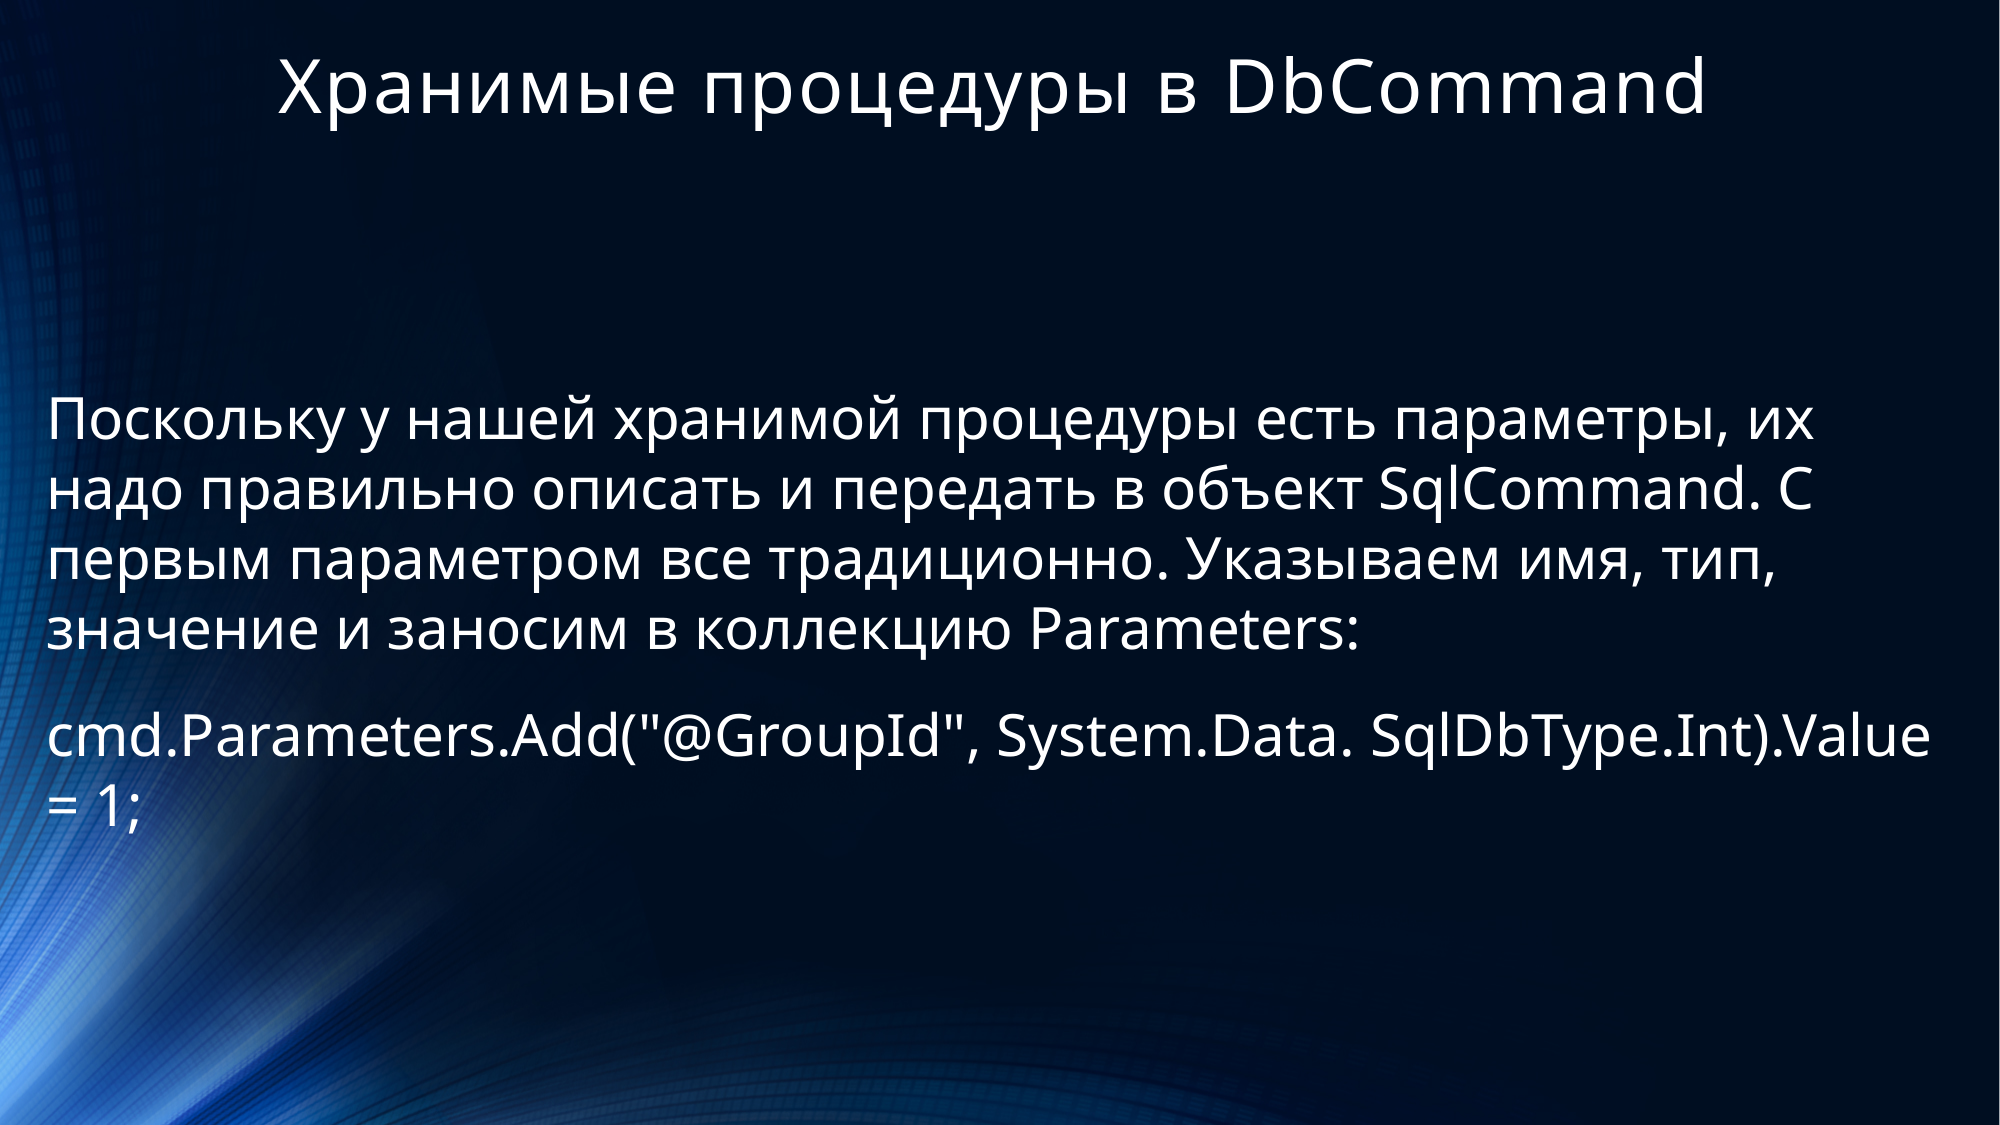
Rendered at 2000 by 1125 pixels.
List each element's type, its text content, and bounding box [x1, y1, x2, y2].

title Хранимые процедуры в DbCommand [31, 30, 1957, 137]
picture [0, 0, 2000, 1125]
list Поскольку у нашей хранимой процедуры есть параметры, их надо правильно описать и передать в объект SqlCommand. С первым параметром все традиционно. Указываем имя, тип, значение и заносим в коллекцию Parameters: cmd.Parameters.Add("@GroupId", System.Data. SqlDbType.Int).Value = 1; [31, 137, 1957, 1083]
